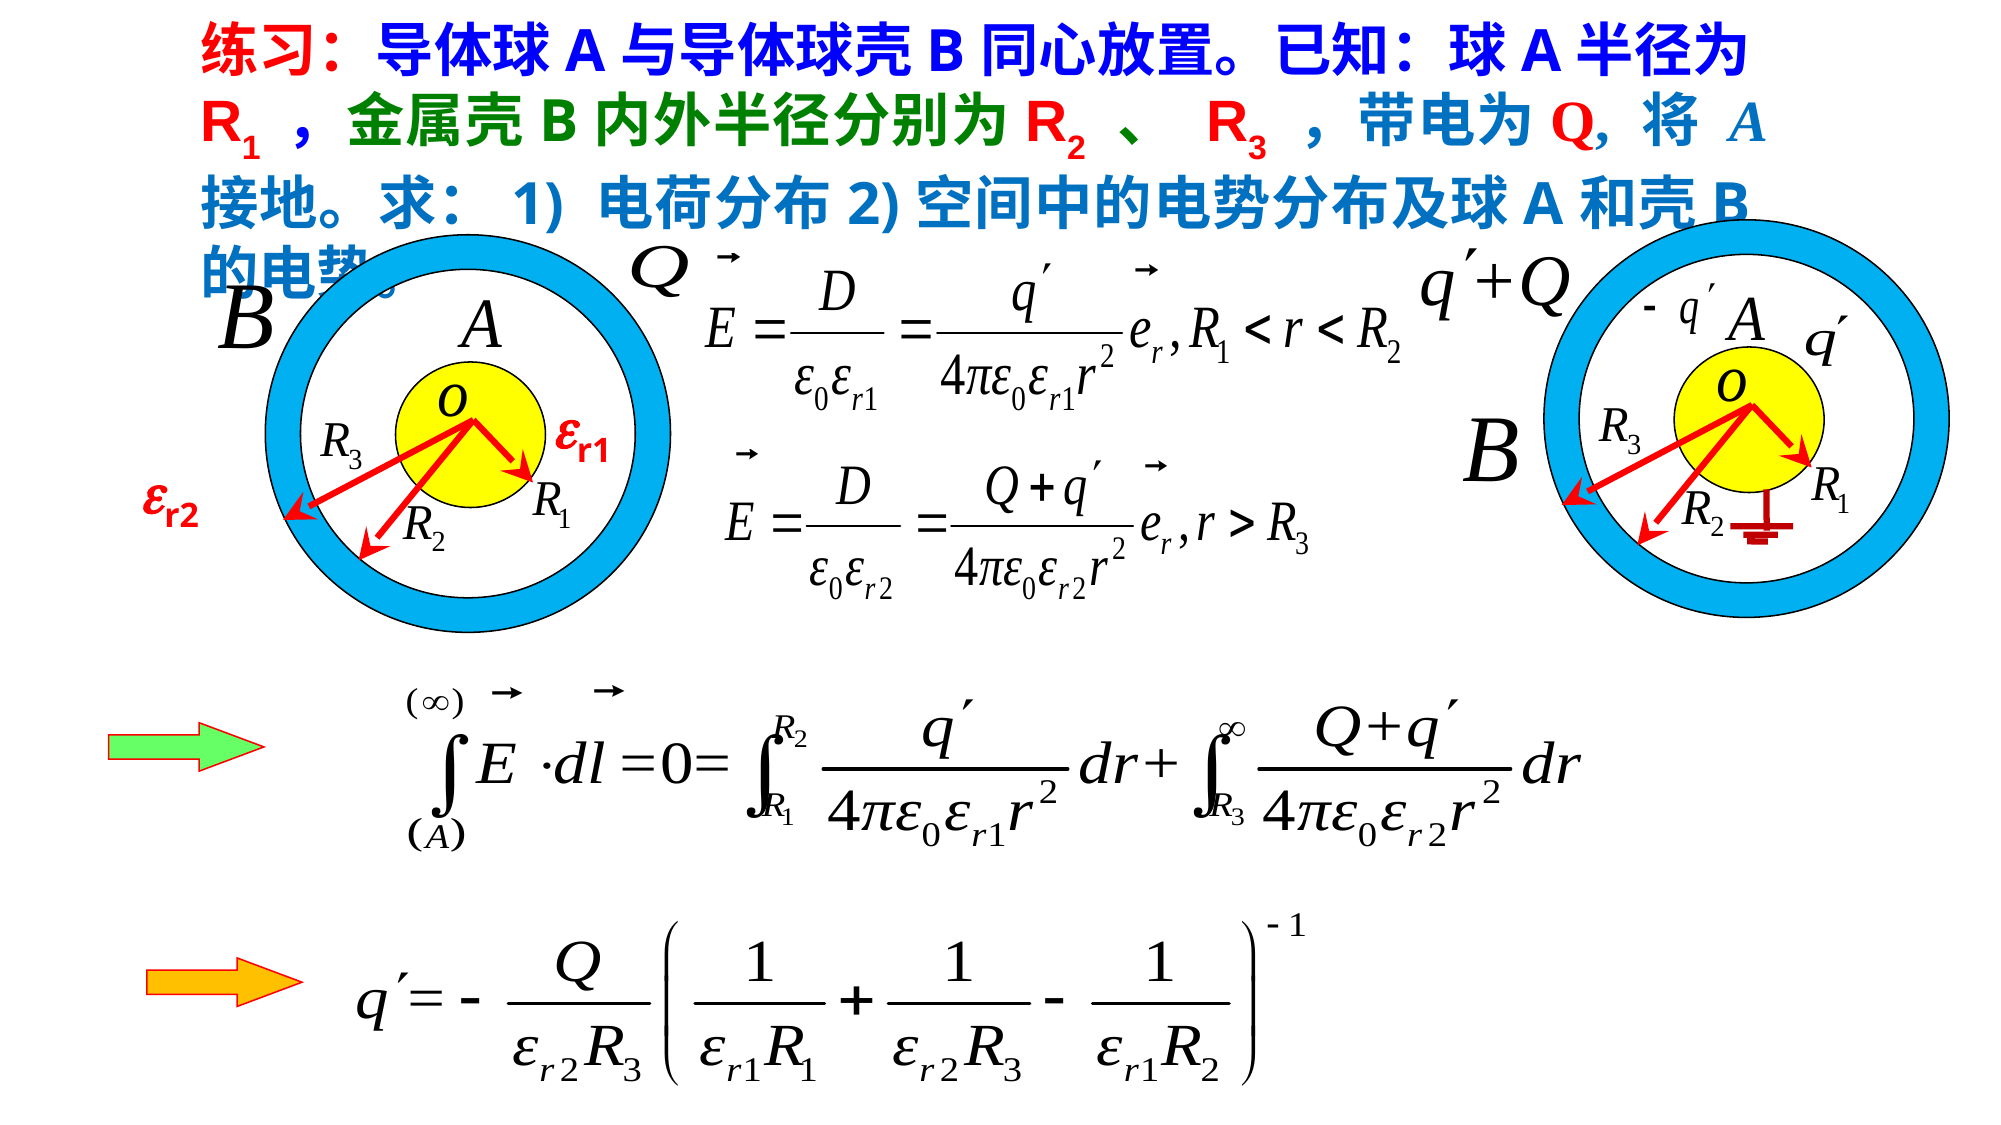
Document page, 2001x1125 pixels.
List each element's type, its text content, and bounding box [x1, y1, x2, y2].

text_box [1795, 308, 1850, 374]
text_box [1408, 238, 1585, 336]
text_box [716, 449, 1316, 612]
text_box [1589, 391, 1652, 467]
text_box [1672, 474, 1734, 546]
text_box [1802, 450, 1859, 522]
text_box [1669, 453, 1861, 551]
text_box r2 [124, 447, 195, 542]
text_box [523, 465, 580, 537]
text_box 练习：导体球A与导体球壳B同心放置。已知：球A半径为R1 ，金属壳B内外半径分别为R2 、 R3 ，带电为Q, 将 A 接地。求：1) 电荷分布2)空间中的电势分布及球A和壳B的电势。 [185, 6, 1780, 314]
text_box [1730, 489, 1794, 542]
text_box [617, 229, 705, 314]
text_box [200, 234, 671, 633]
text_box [696, 252, 1413, 424]
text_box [1707, 356, 1761, 419]
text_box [429, 371, 483, 434]
text_box [108, 722, 264, 772]
text_box [146, 957, 303, 1007]
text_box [1445, 219, 1950, 618]
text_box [395, 673, 1599, 875]
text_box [393, 489, 456, 561]
text_box r1 [675, 381, 685, 477]
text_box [311, 406, 373, 482]
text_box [345, 898, 1316, 1099]
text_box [1636, 275, 1720, 342]
